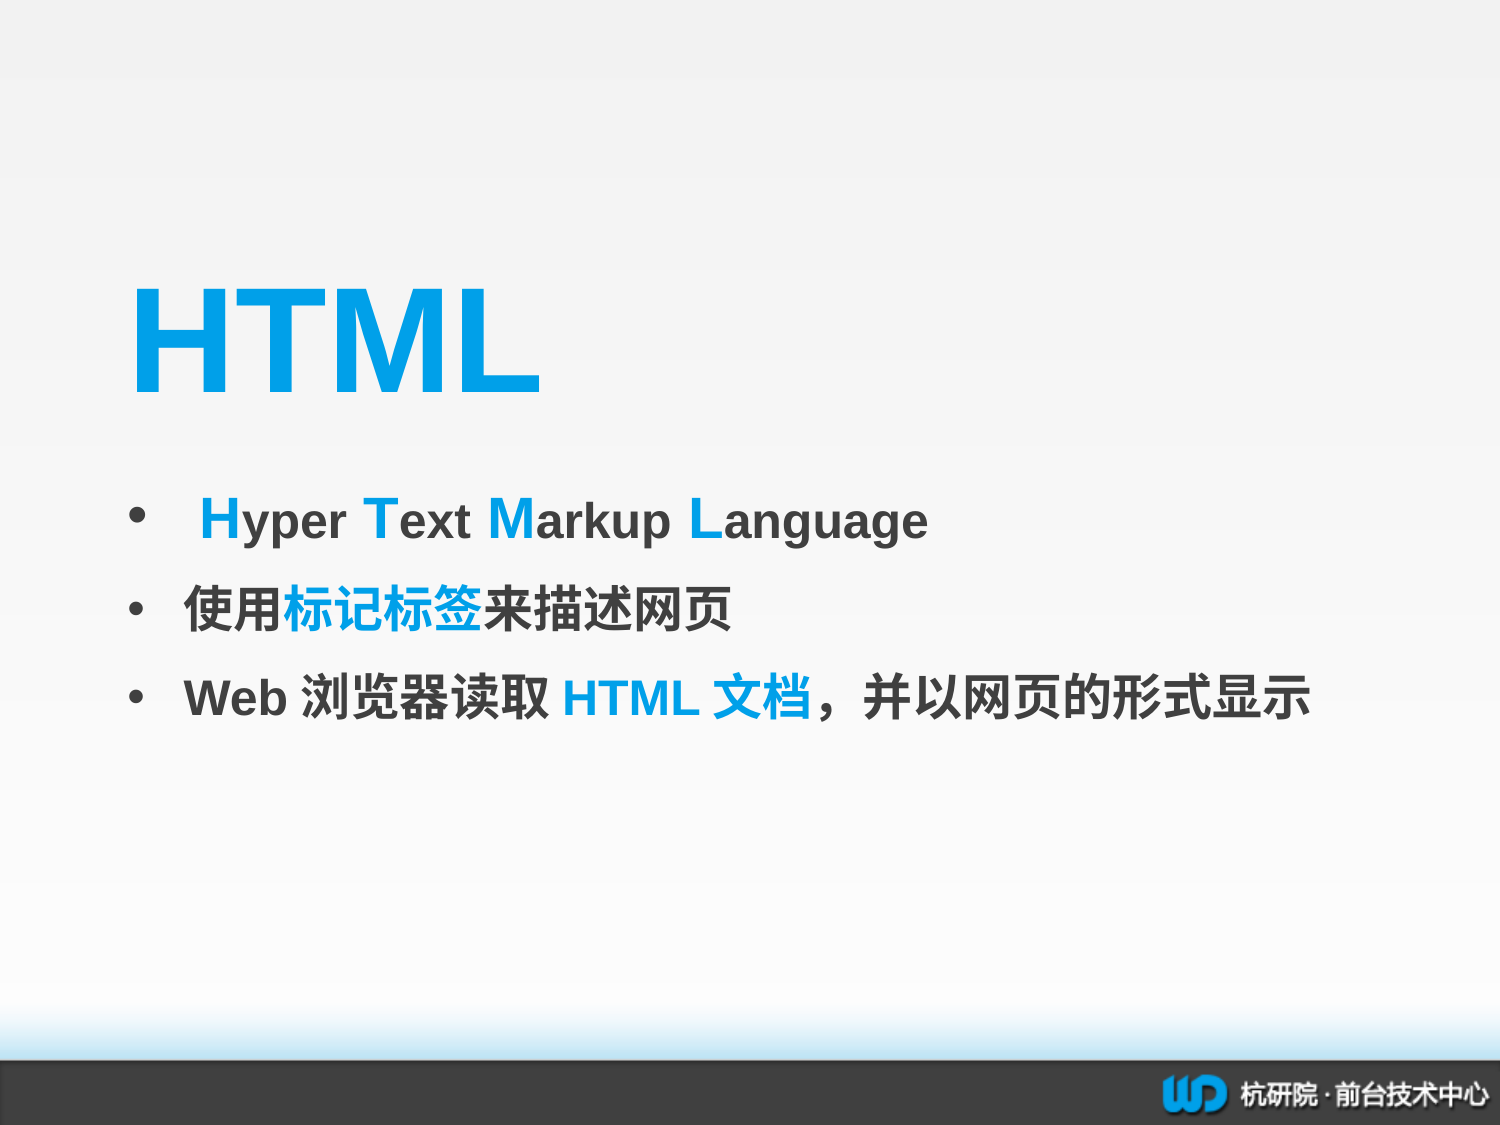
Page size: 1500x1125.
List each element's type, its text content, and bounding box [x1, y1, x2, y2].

title HTML [111, 238, 1463, 427]
list Hyper Text Markup Language 使用标记标签来描述网页 Web浏览器读取HTML文档，并以网页的形式显示 [111, 451, 1463, 788]
picture [0, 0, 1500, 1125]
